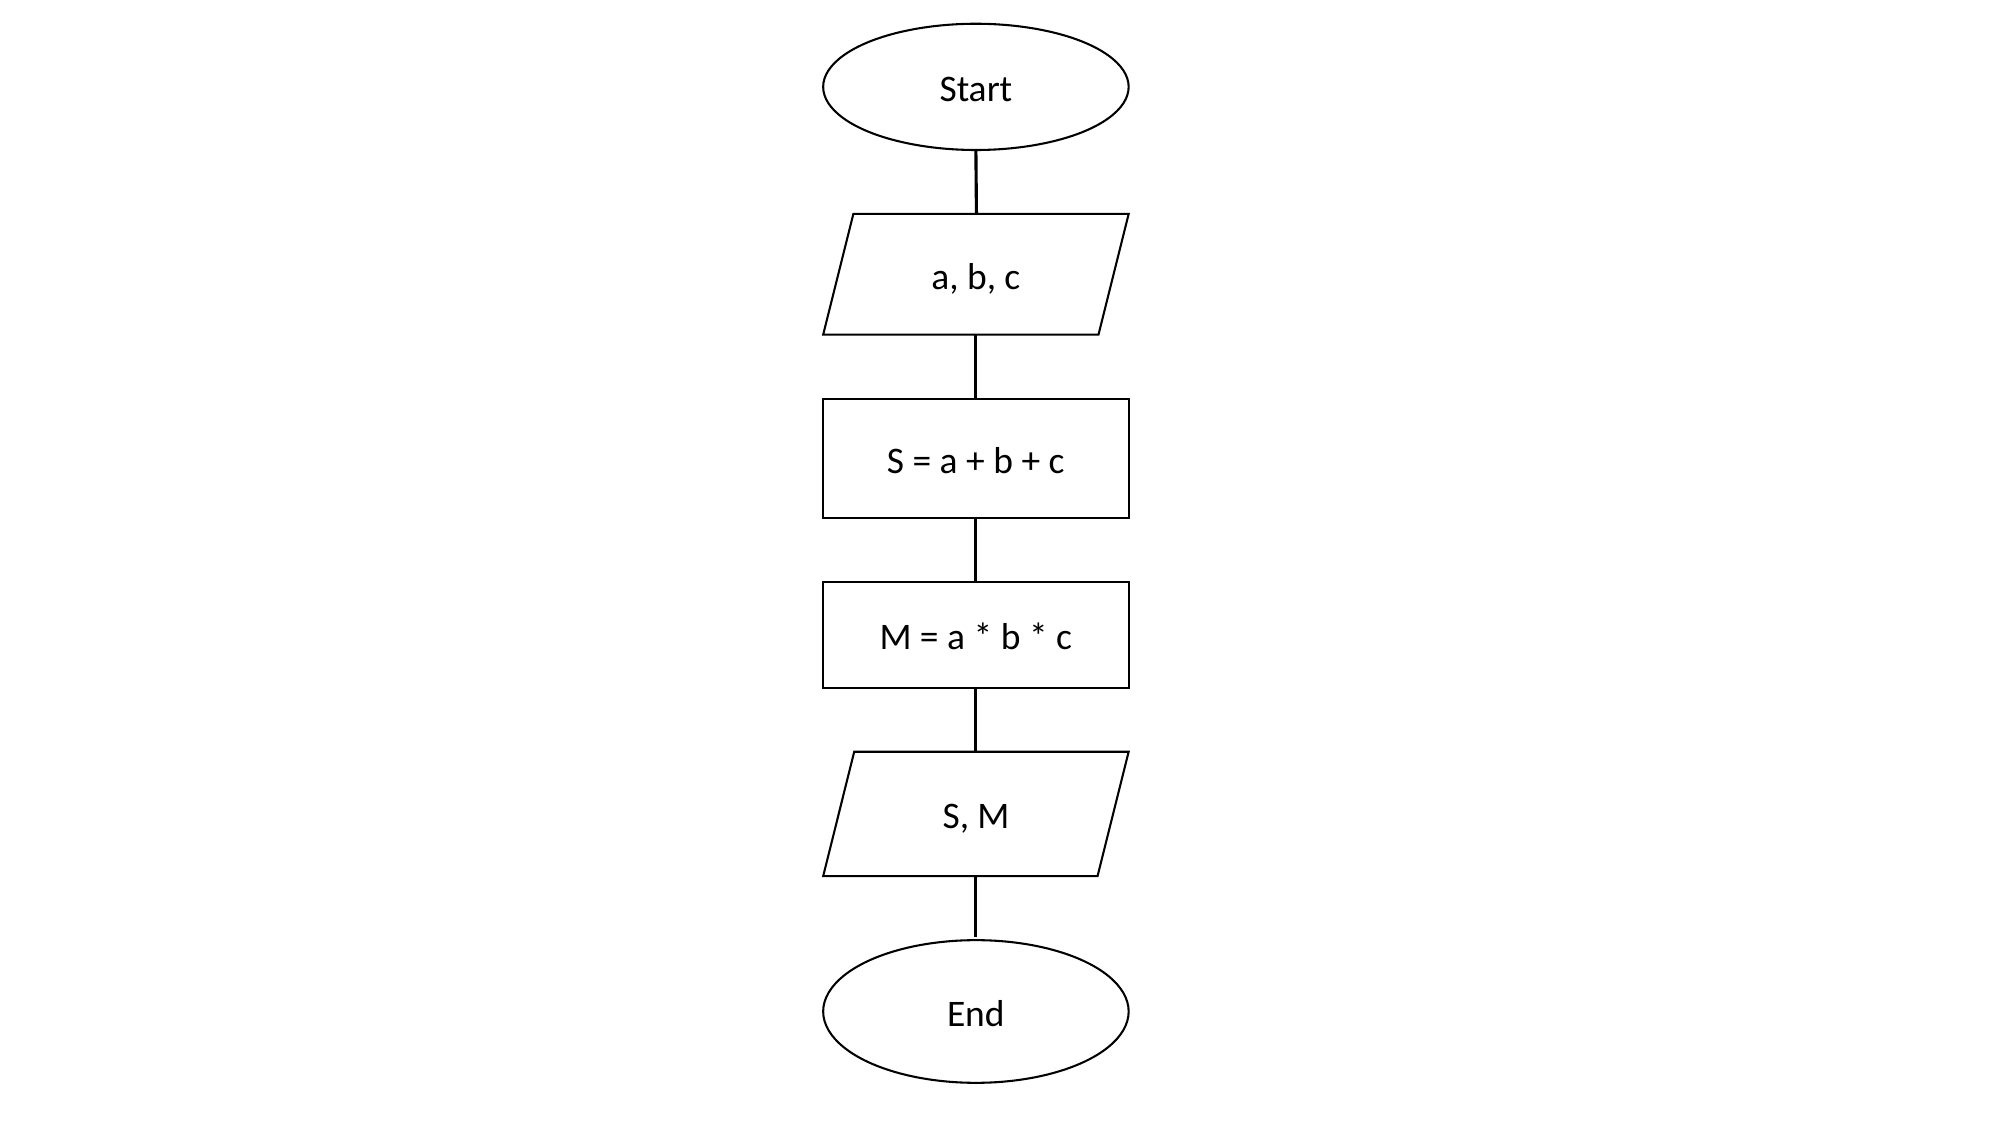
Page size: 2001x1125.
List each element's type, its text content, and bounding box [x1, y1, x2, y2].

text_box S, M [821, 750, 1130, 878]
text_box Start [822, 22, 1130, 152]
text_box a, b, c [821, 212, 1130, 336]
text_box S = a + b + c [822, 398, 1130, 519]
text_box M = a * b * c [822, 581, 1130, 689]
text_box End [822, 939, 1130, 1084]
